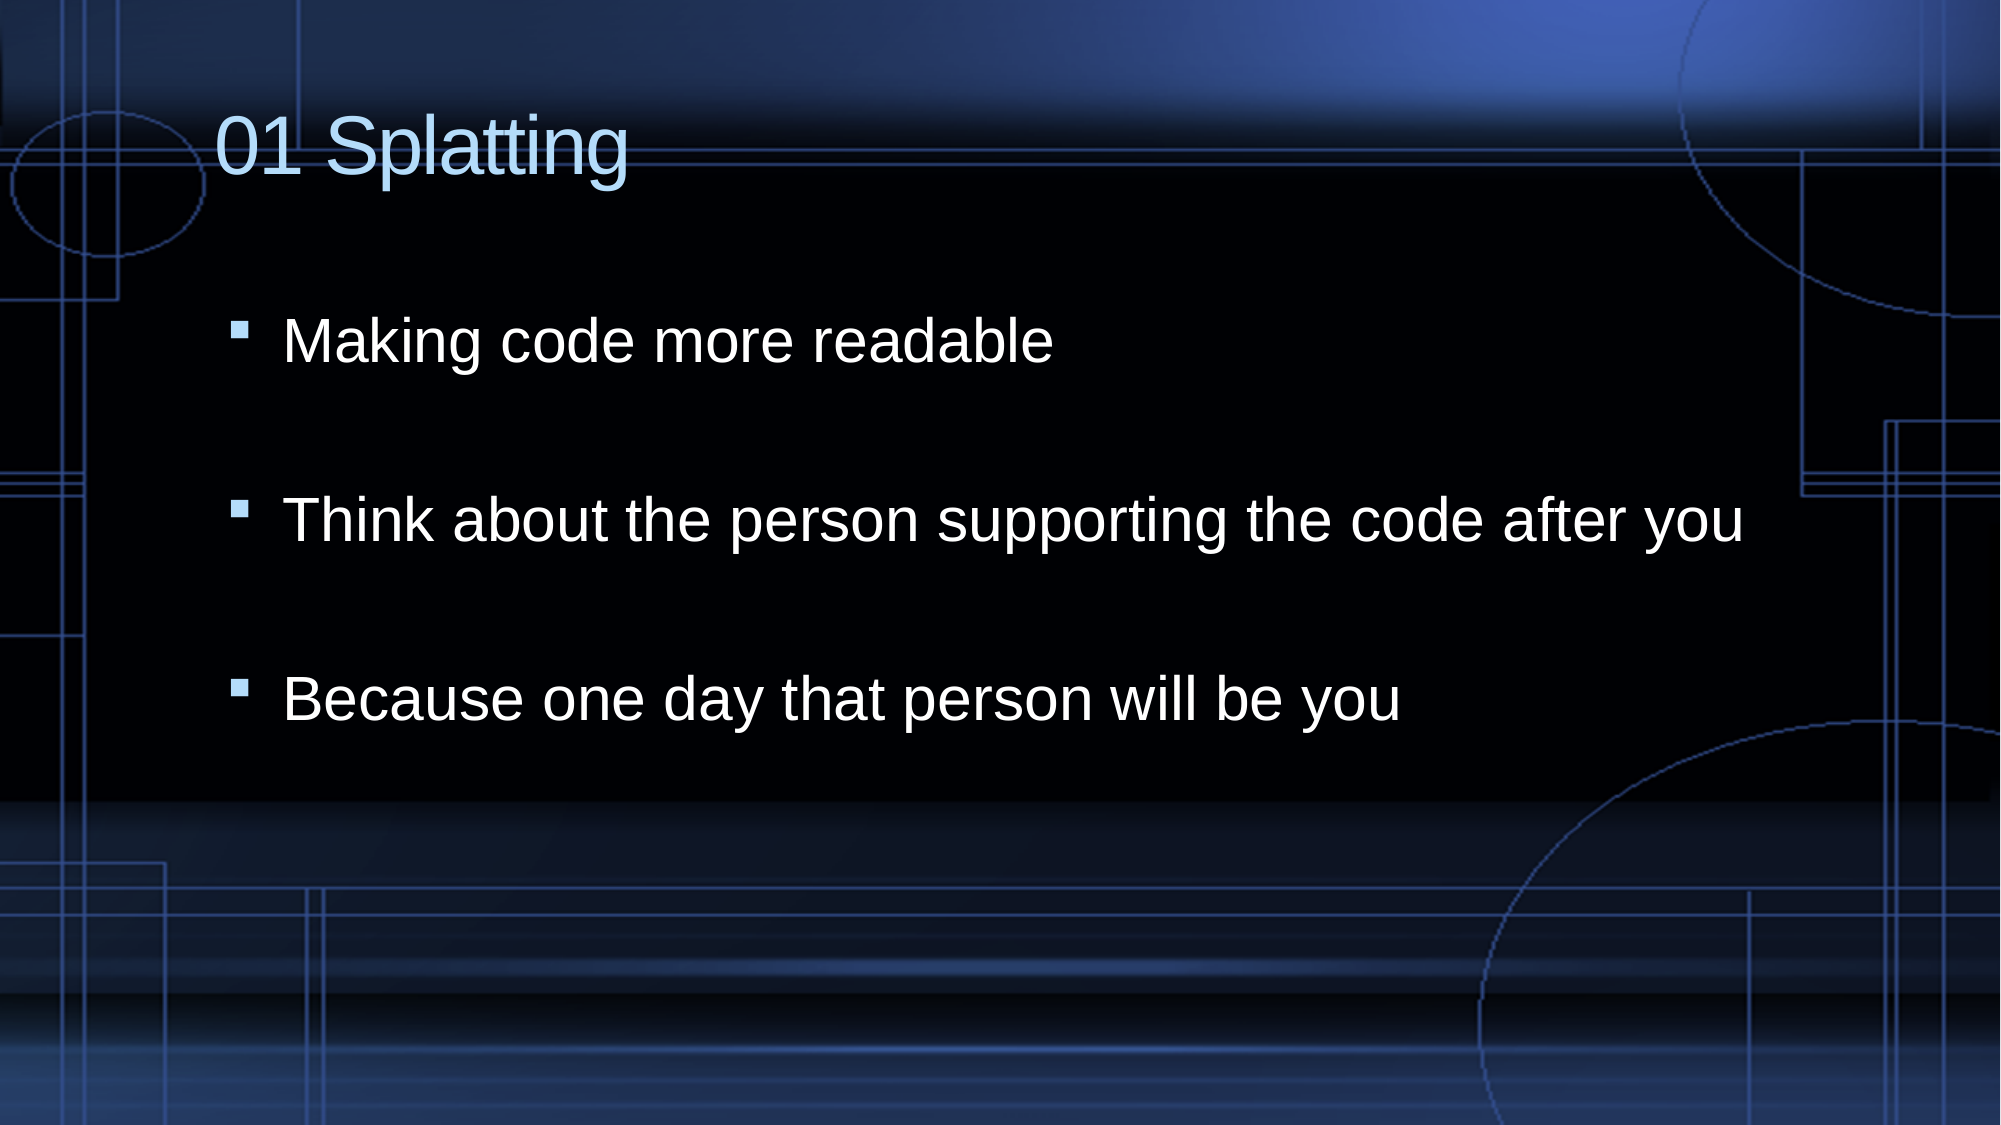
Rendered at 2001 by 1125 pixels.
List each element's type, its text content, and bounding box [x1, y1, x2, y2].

picture [0, 0, 2001, 1125]
title 01 Splatting [200, 83, 1900, 234]
list Making code more readable Think about the person supporting the code after you Because one day that person will be you [200, 292, 1900, 1043]
